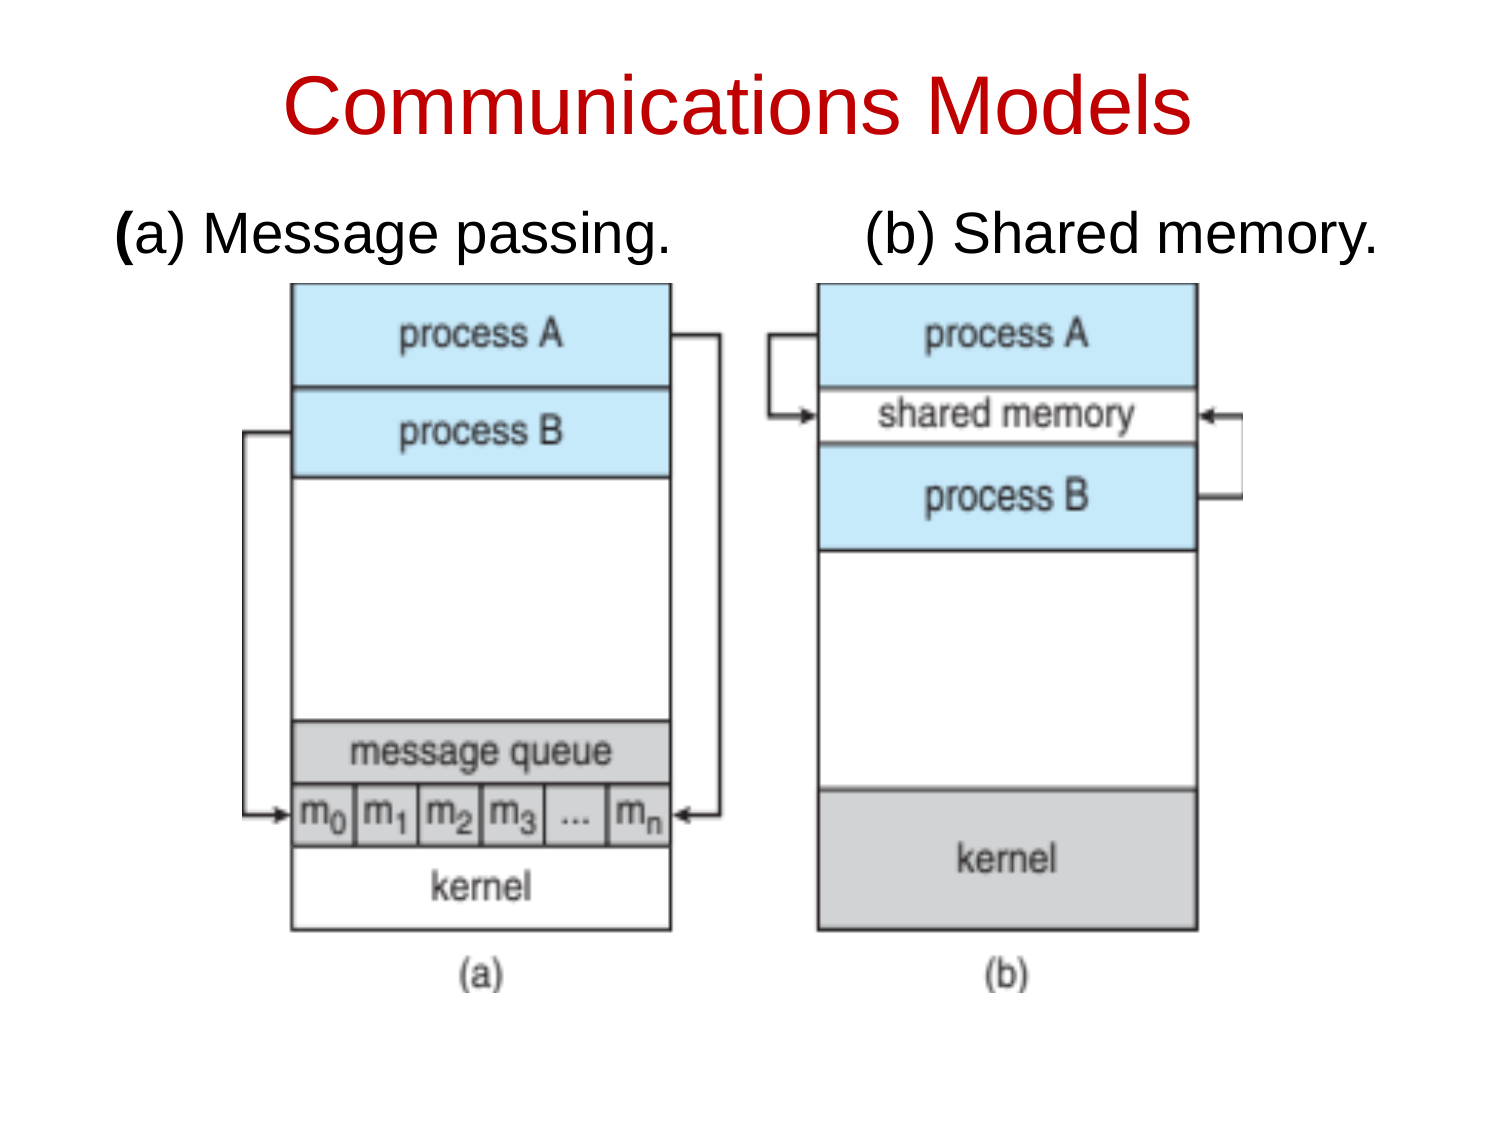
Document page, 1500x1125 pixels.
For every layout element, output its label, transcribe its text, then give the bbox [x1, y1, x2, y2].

title Communications Models [75, 29, 1425, 173]
text_box (a) Message passing. (b) Shared memory. [100, 187, 1424, 273]
picture [241, 282, 1244, 993]
